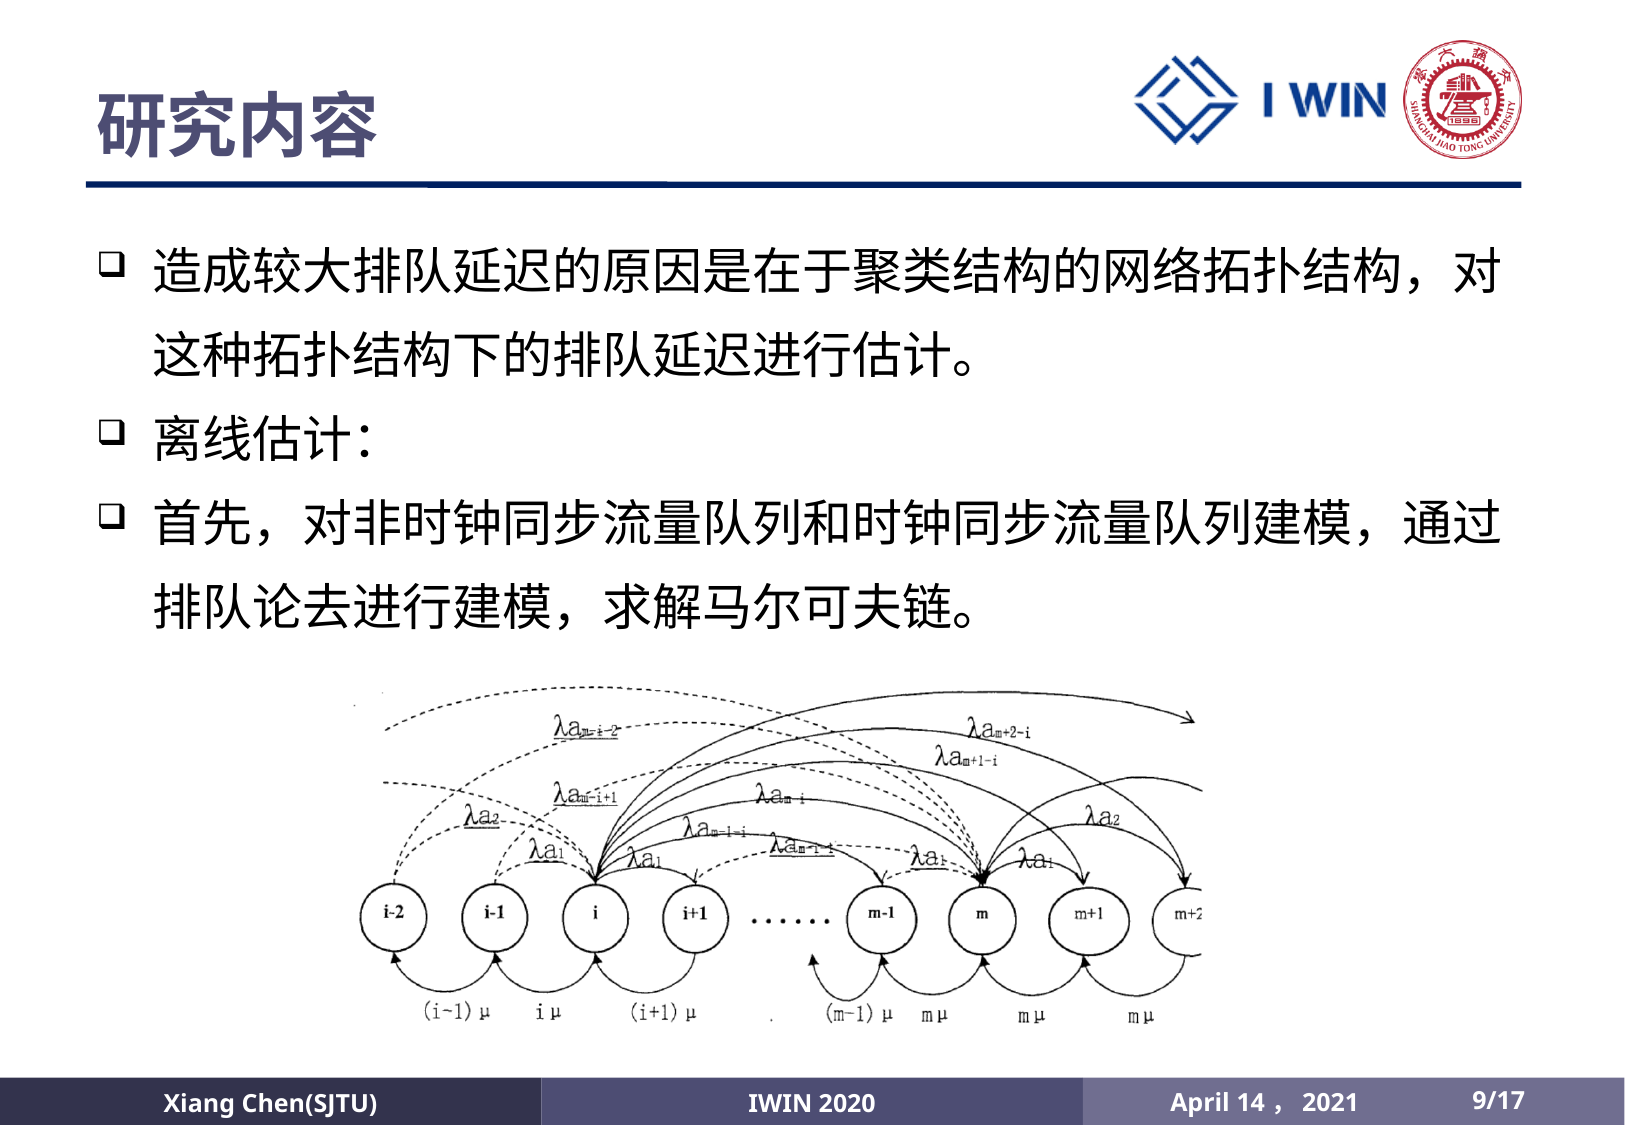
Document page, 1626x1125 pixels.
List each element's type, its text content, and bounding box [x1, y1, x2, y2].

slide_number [1155, 1078, 1315, 1125]
slide_number /17 [1315, 1071, 1625, 1125]
list 造成较大排队延迟的原因是在于聚类结构的网络拓扑结构，对这种拓扑结构下的排队延迟进行估计。 离线估计： 首先，对非时钟同步流量队列和时钟同步流量队列建模，通过排队论去进行建模，求解马尔可夫链。 [81, 208, 1544, 1006]
title 研究内容 [81, 7, 1544, 173]
picture [347, 670, 1214, 1040]
